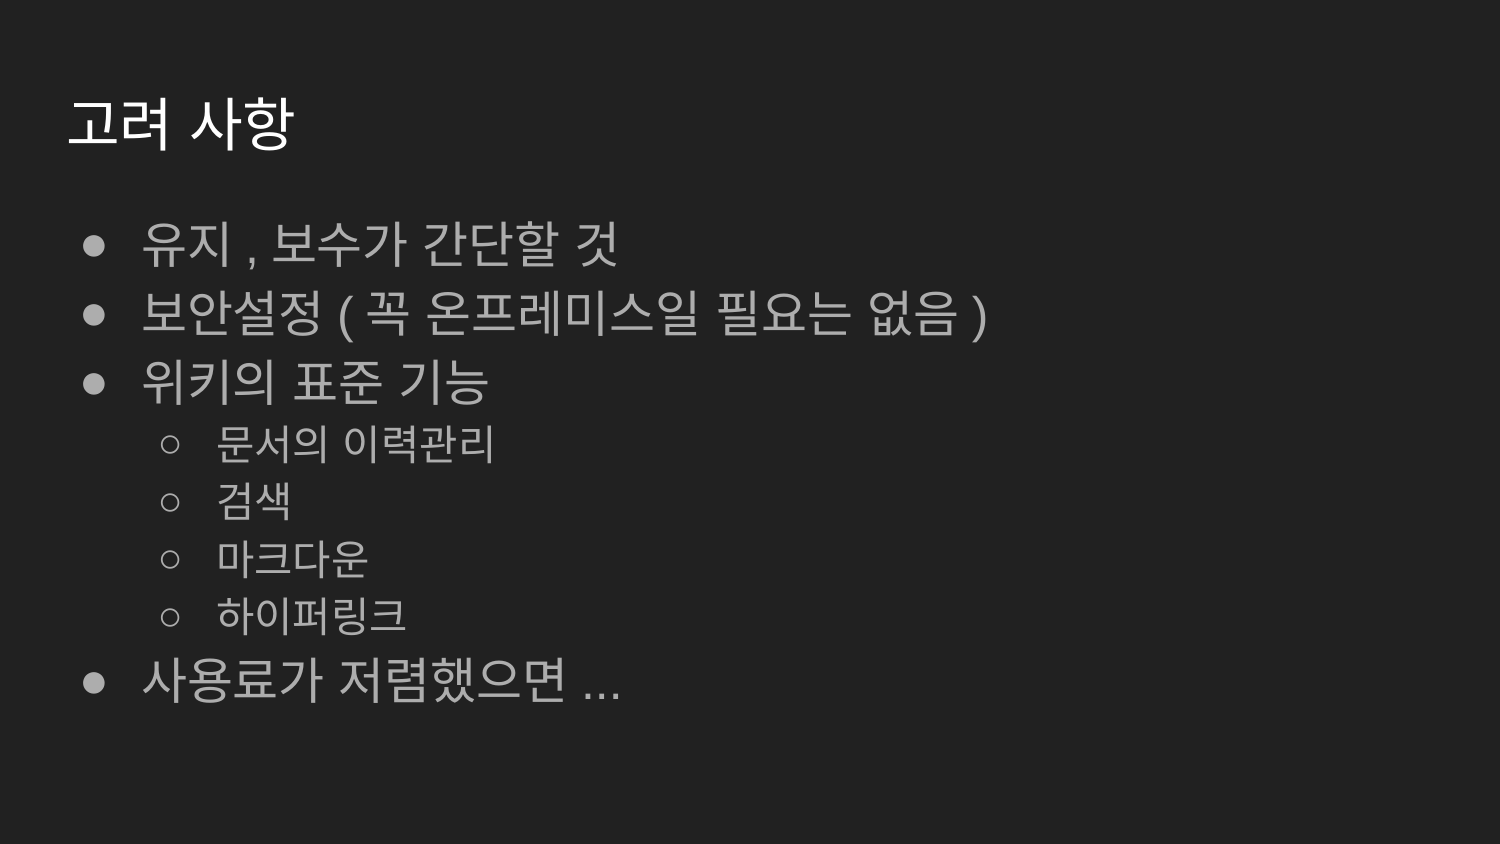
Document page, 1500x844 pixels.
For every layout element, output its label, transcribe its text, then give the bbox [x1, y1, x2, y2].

title 고려 사항 [51, 72, 1449, 167]
list 유지,보수가 간단할 것 보안설정(꼭 온프레미스일 필요는 없음) 위키의 표준 기능 문서의 이력관리 검색 마크다운 하이퍼링크 사용료가 저렴했으면... [51, 189, 1449, 750]
